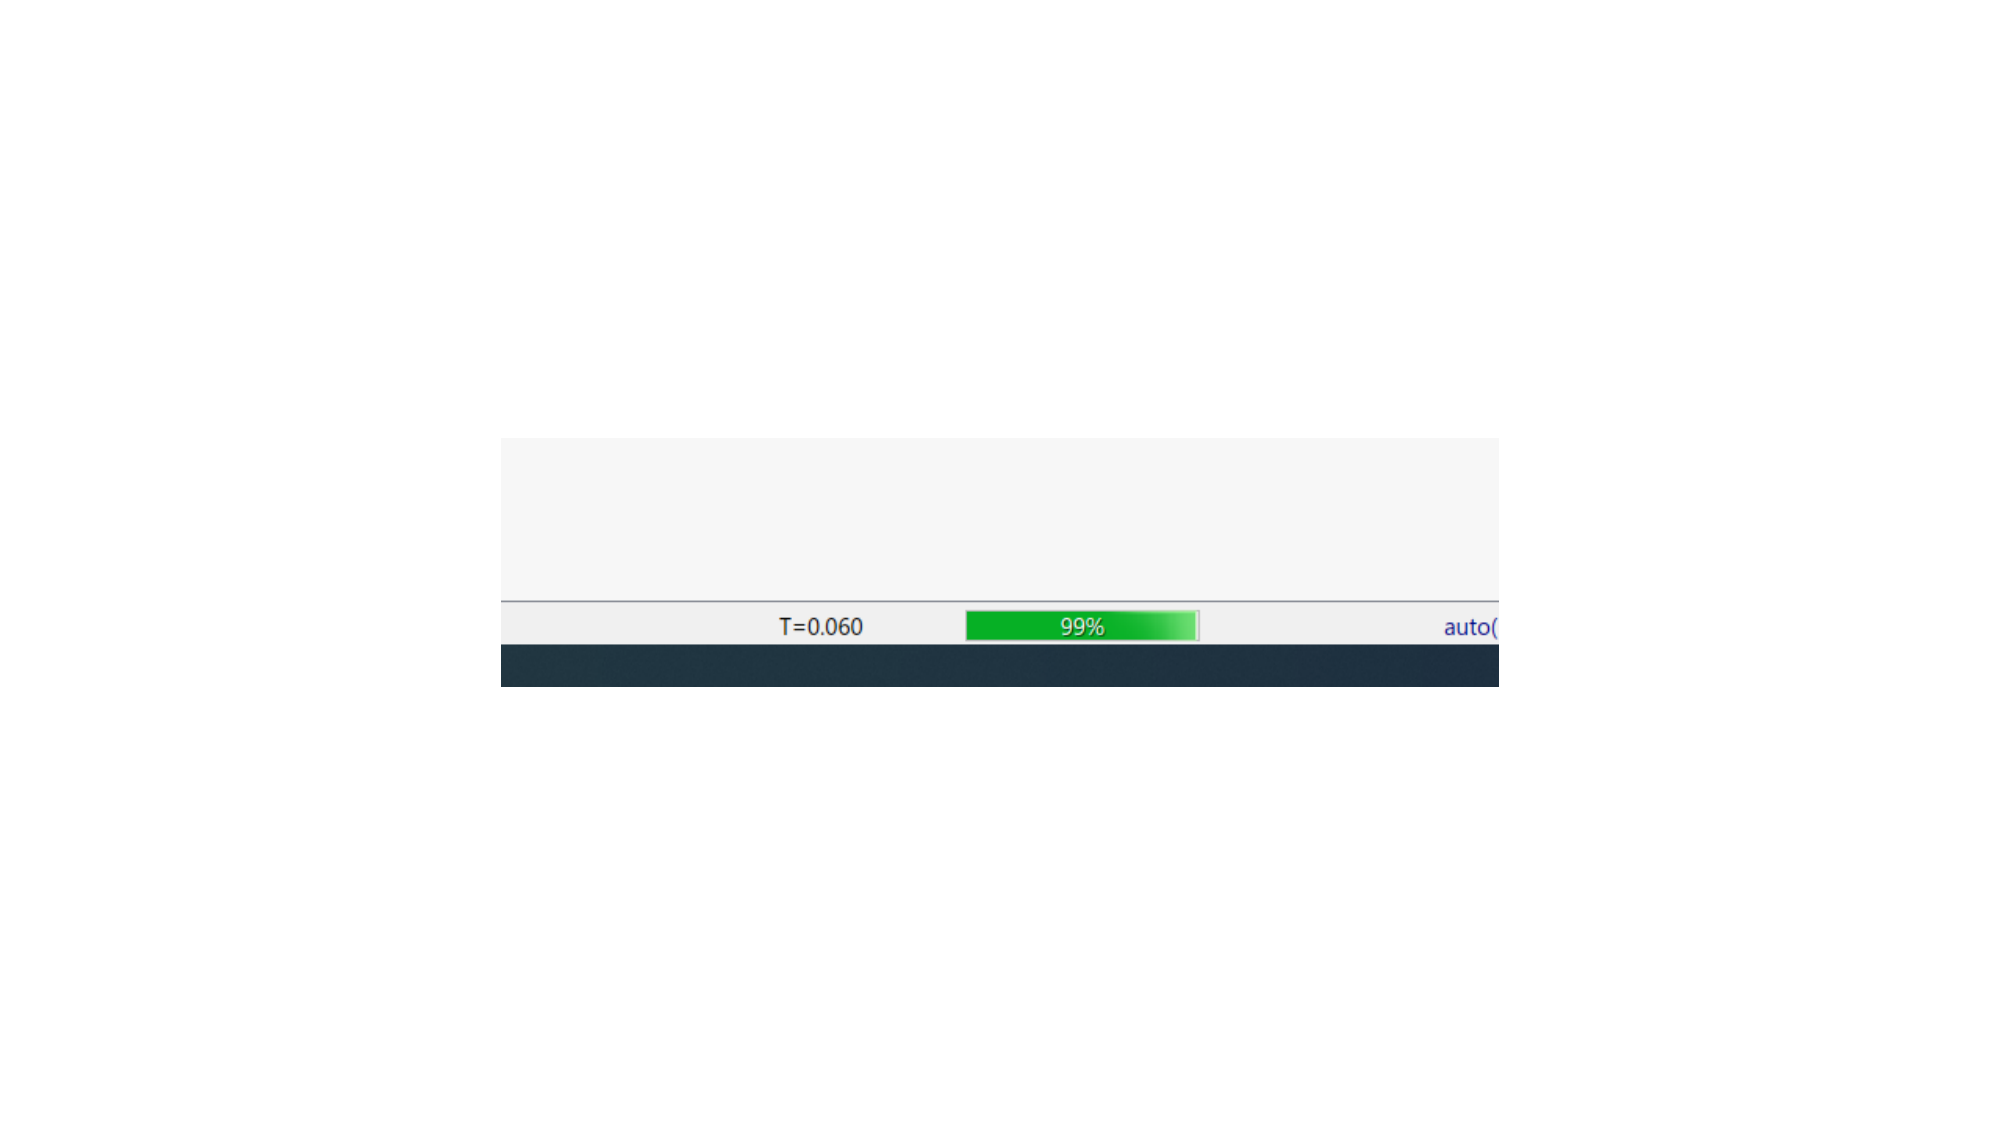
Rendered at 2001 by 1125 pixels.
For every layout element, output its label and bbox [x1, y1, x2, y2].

picture [501, 438, 1499, 687]
